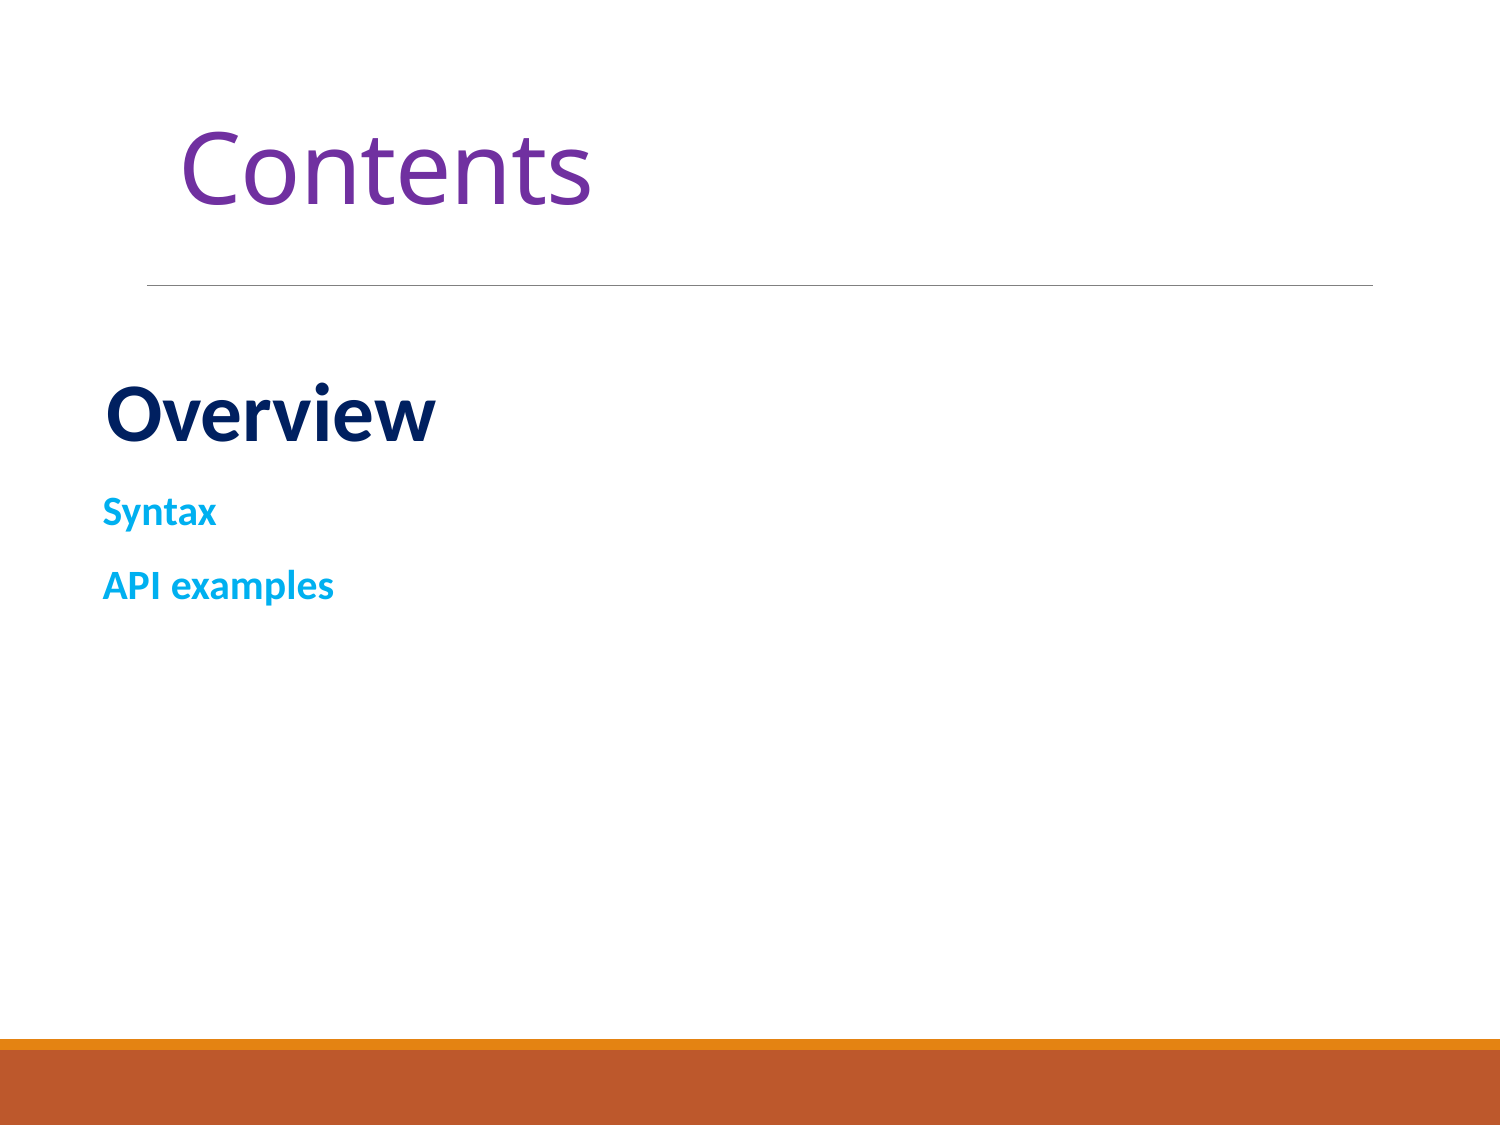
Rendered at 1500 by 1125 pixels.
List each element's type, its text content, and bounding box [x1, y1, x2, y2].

title Contents [87, 75, 1425, 233]
list Overview Syntax API examples [87, 362, 1425, 675]
